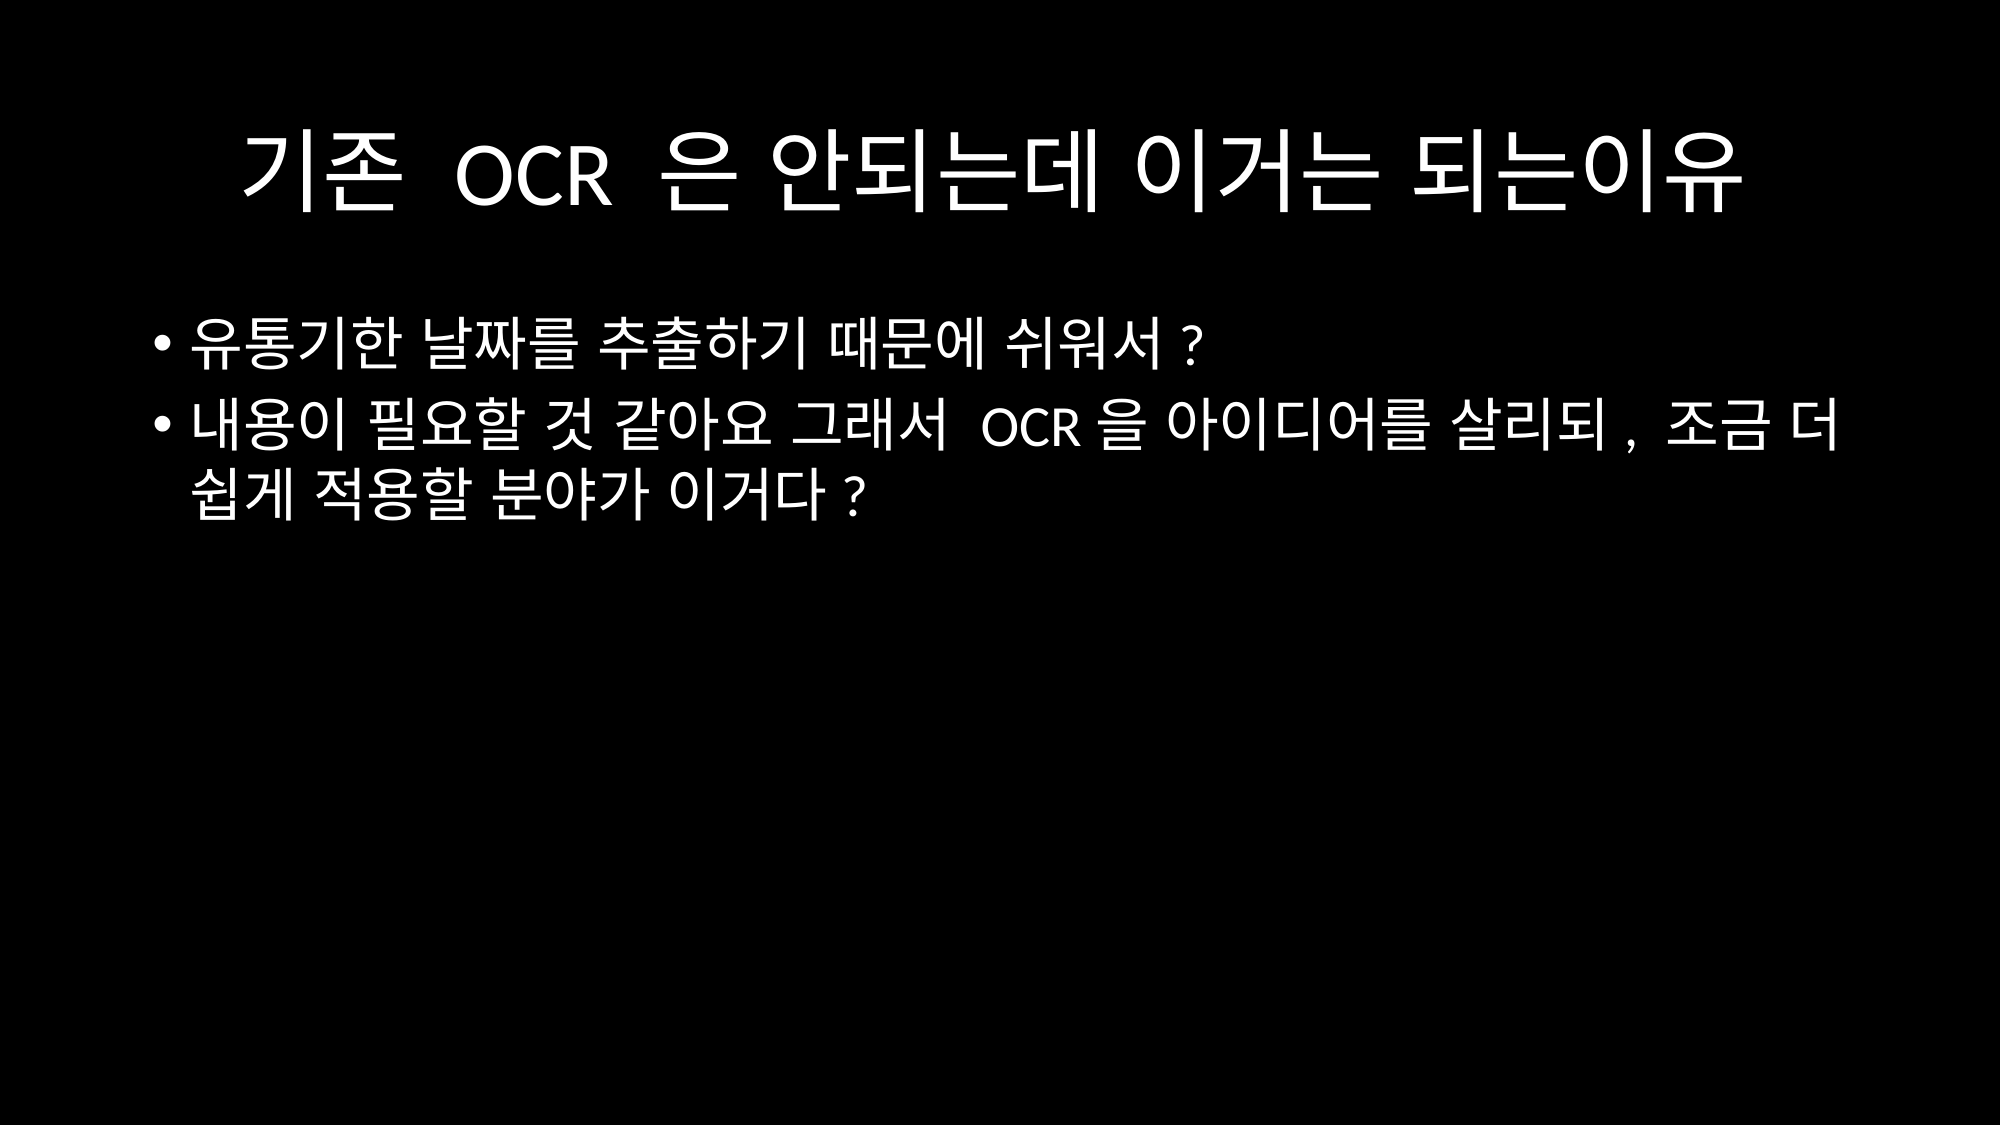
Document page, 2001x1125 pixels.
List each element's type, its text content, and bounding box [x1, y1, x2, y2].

title 기존 OCR 은 안되는데 이거는 되는이유 [130, 59, 1856, 278]
list 유통기한 날짜를 추출하기 때문에 쉬워서? 내용이 필요할 것 같아요 그래서 OCR을 아이디어를 살리되, 조금 더 쉽게 적용할 분야가 이거다? [137, 299, 1863, 1014]
